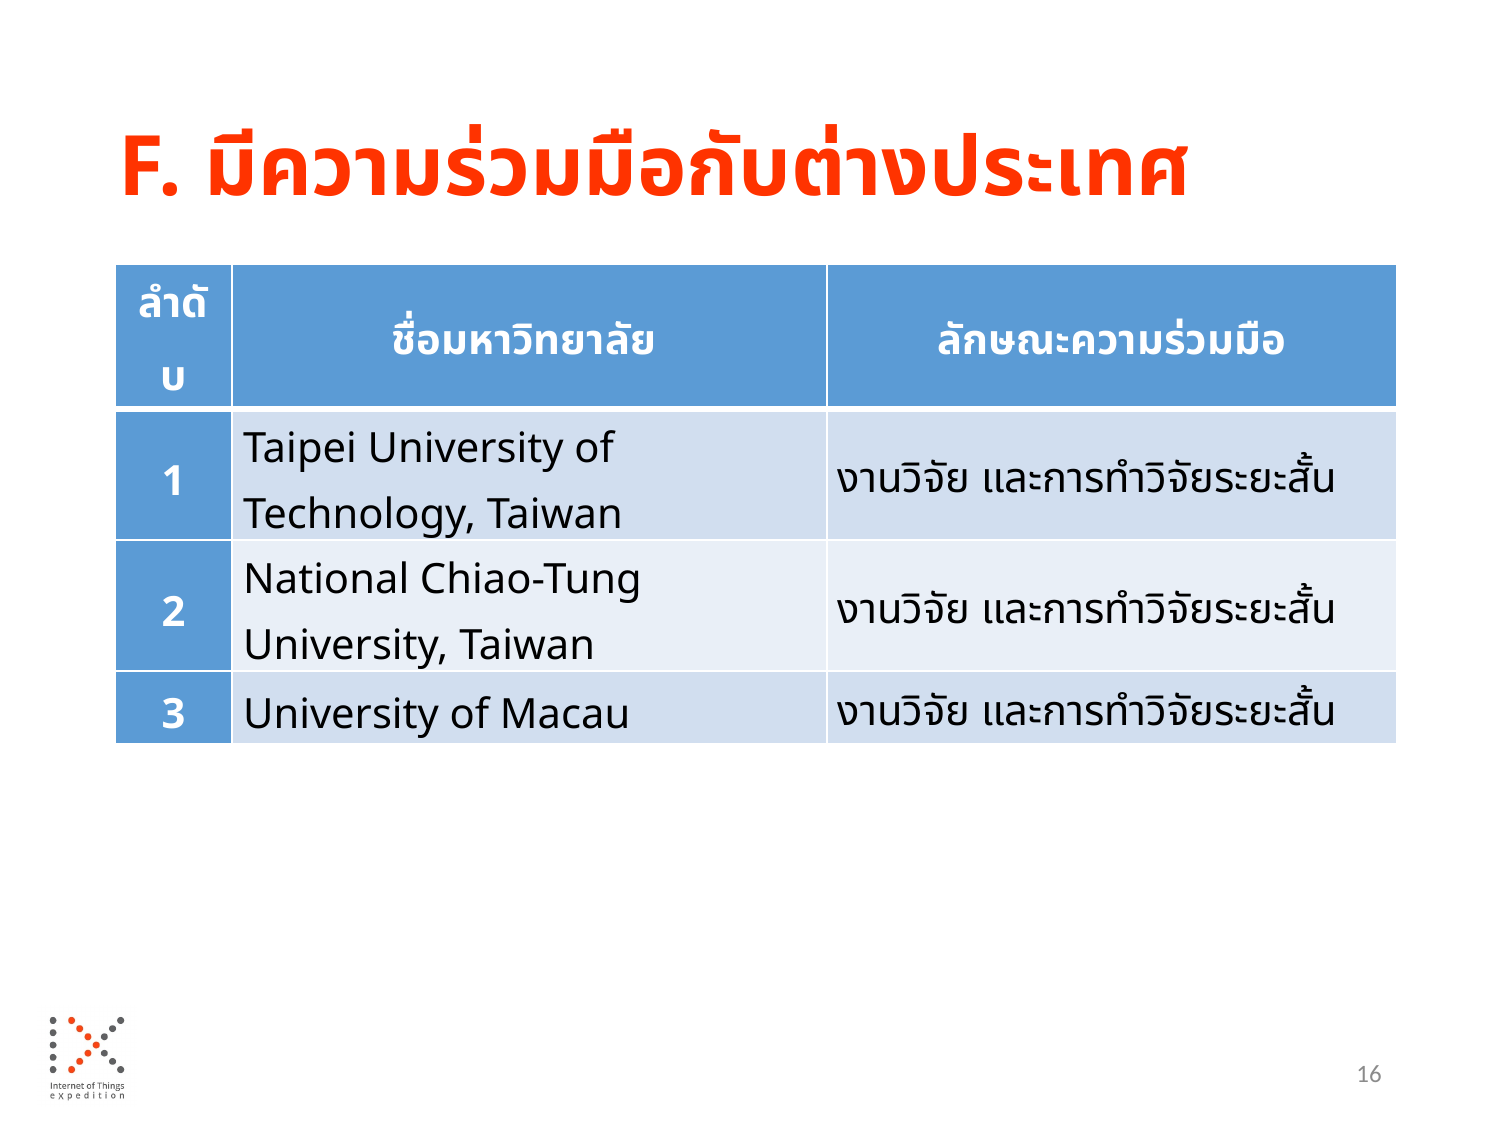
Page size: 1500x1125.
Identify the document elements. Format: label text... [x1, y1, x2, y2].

table_cell 1 [116, 412, 231, 539]
slide_number 16 [1059, 1042, 1397, 1103]
table_cell National Chiao-Tung University, Taiwan [233, 541, 826, 670]
table_header ลักษณะความร่วมมือ [828, 265, 1396, 406]
table_header ลำดับ [116, 265, 231, 406]
table_cell งานวิจัย และการทำวิจัยระยะสั้น [828, 412, 1396, 539]
table_cell งานวิจัย และการทำวิจัยระยะสั้น [828, 541, 1396, 670]
table_cell งานวิจัย และการทำวิจัยระยะสั้น [828, 672, 1396, 743]
table_cell University of Macau [233, 672, 826, 743]
table_cell Taipei University of Technology, Taiwan [233, 412, 826, 539]
table_header ชื่อมหาวิทยาลัย [233, 265, 826, 406]
table_cell 3 [116, 672, 231, 743]
picture [37, 1005, 137, 1107]
table_cell 2 [116, 541, 231, 670]
title F. มีความร่วมมือกับต่างประเทศ [103, 59, 1457, 278]
